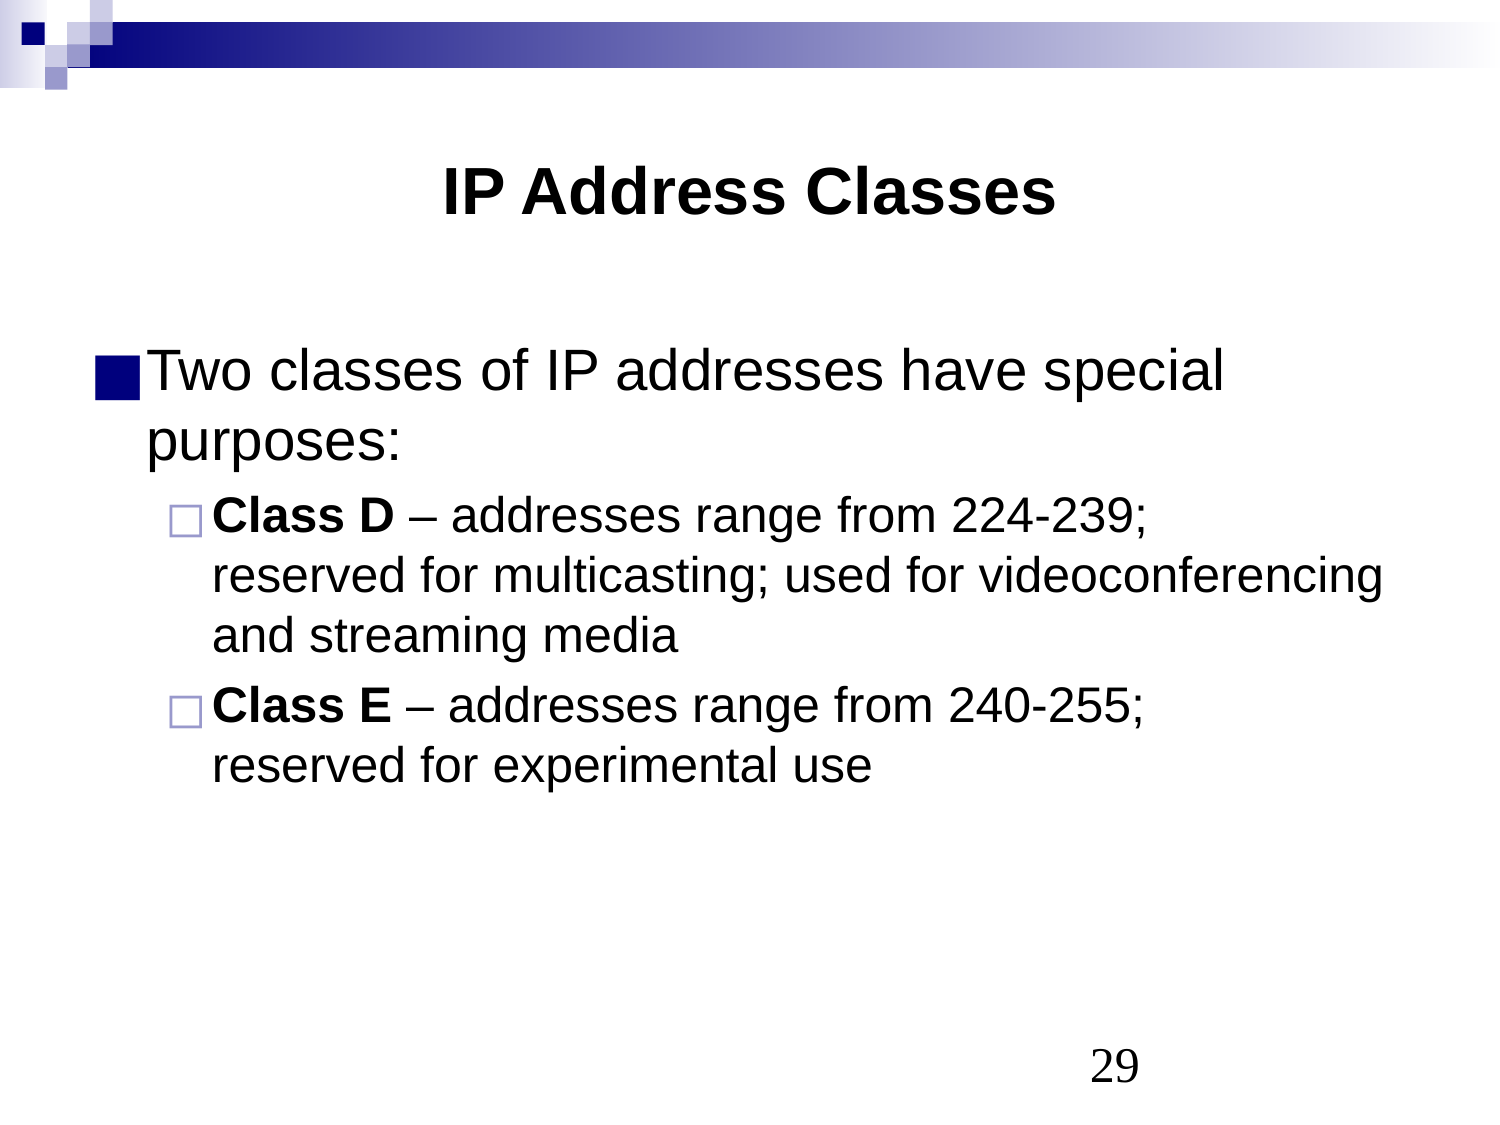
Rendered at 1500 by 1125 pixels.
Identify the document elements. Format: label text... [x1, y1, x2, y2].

list Two classes of IP addresses have special purposes: Class D – addresses range from 224-239; reserved for multicasting; used for videoconferencing and streaming media Class E – addresses range from 240-255; reserved for experimental use [75, 324, 1425, 963]
title IP Address Classes [75, 75, 1425, 300]
slide_number ‹#› [1074, 1025, 1425, 1100]
